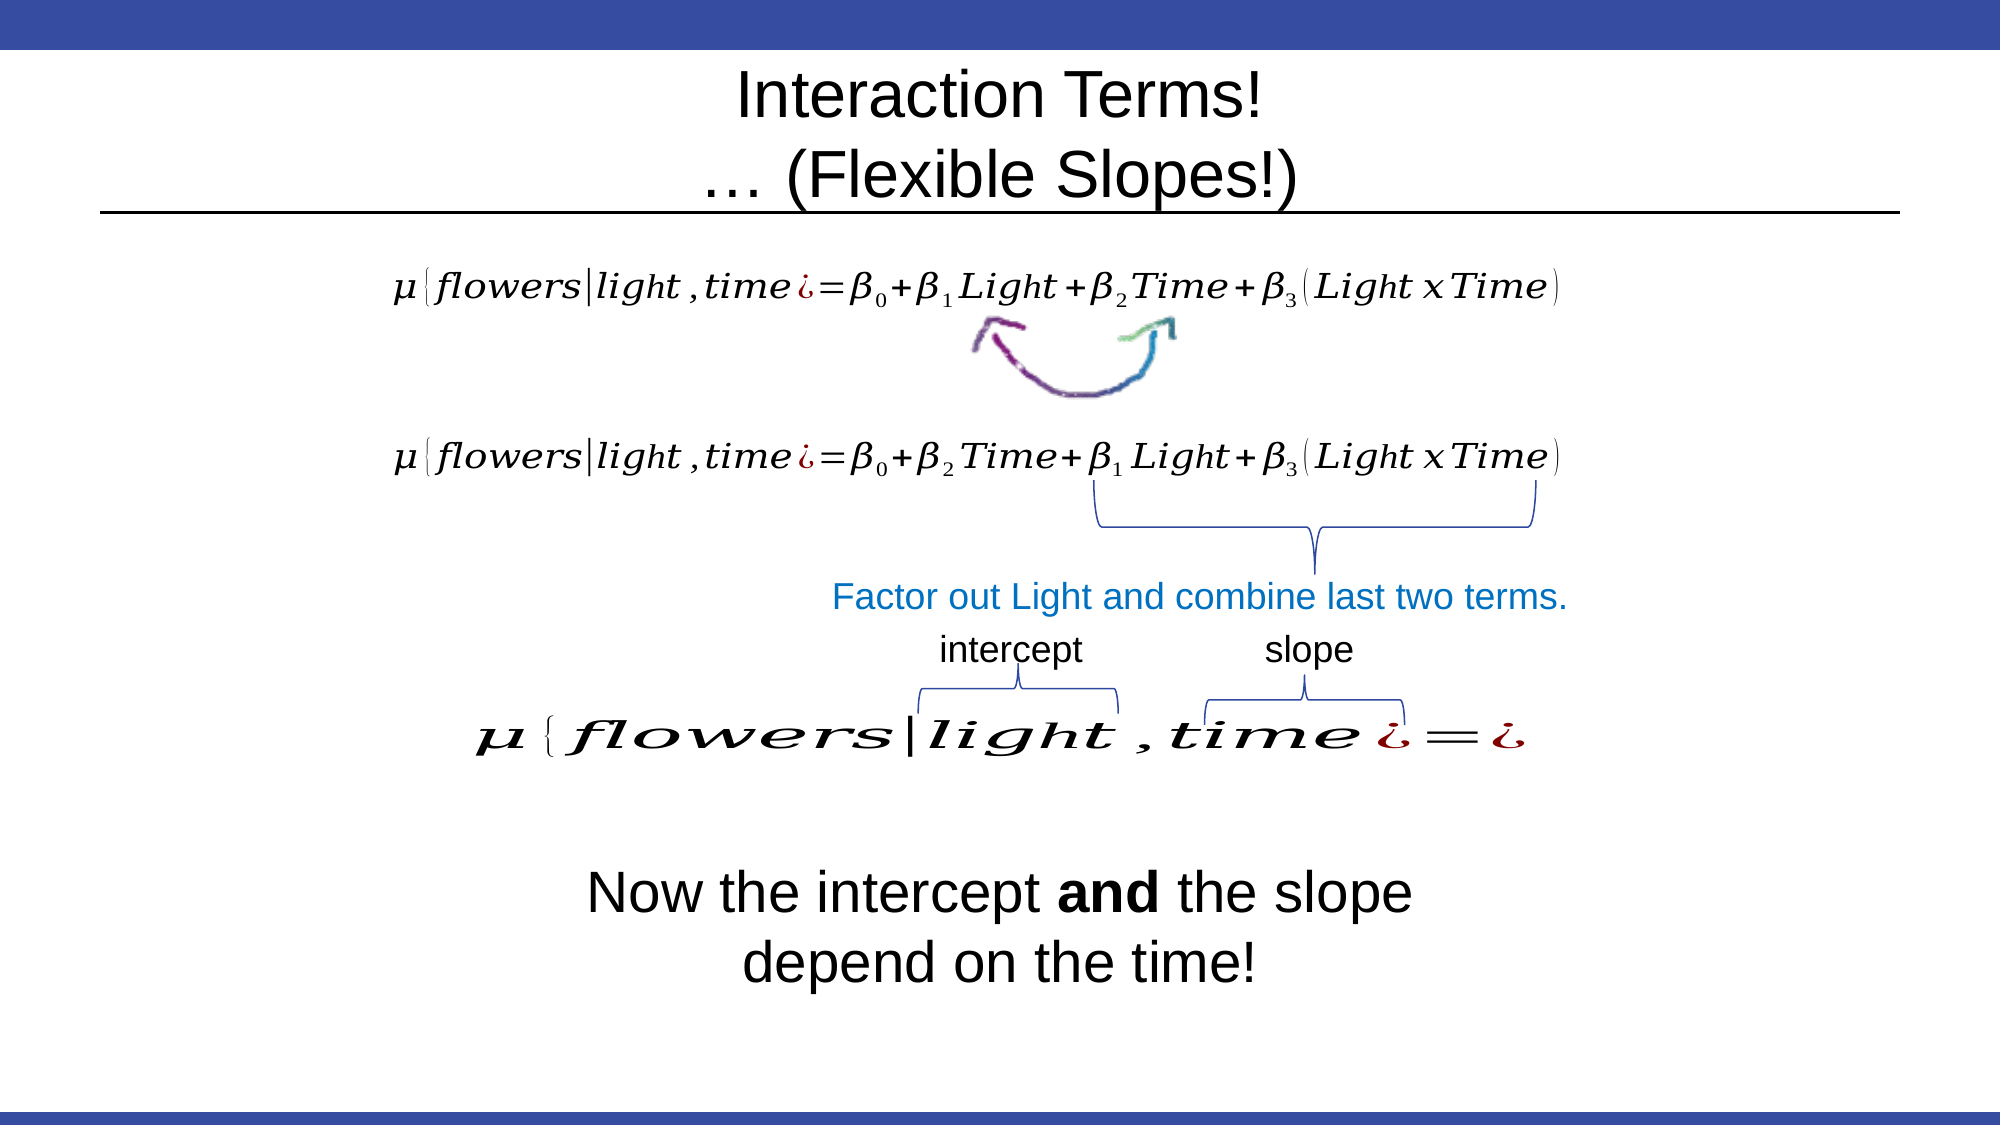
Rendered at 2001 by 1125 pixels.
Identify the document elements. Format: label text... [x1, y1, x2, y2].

picture [965, 311, 1184, 405]
text_box Factor out Light and combine last two terms. [817, 564, 1600, 626]
text_box slope [1249, 626, 1488, 679]
text_box Now the intercept and the slope depend on the time! [538, 846, 1464, 1024]
text_box [1092, 480, 1537, 575]
text_box [917, 679, 1119, 714]
title Interaction Terms! … (Flexible Slopes!) [99, 37, 1900, 225]
text_box intercept [924, 626, 1138, 679]
text_box [1203, 679, 1406, 726]
